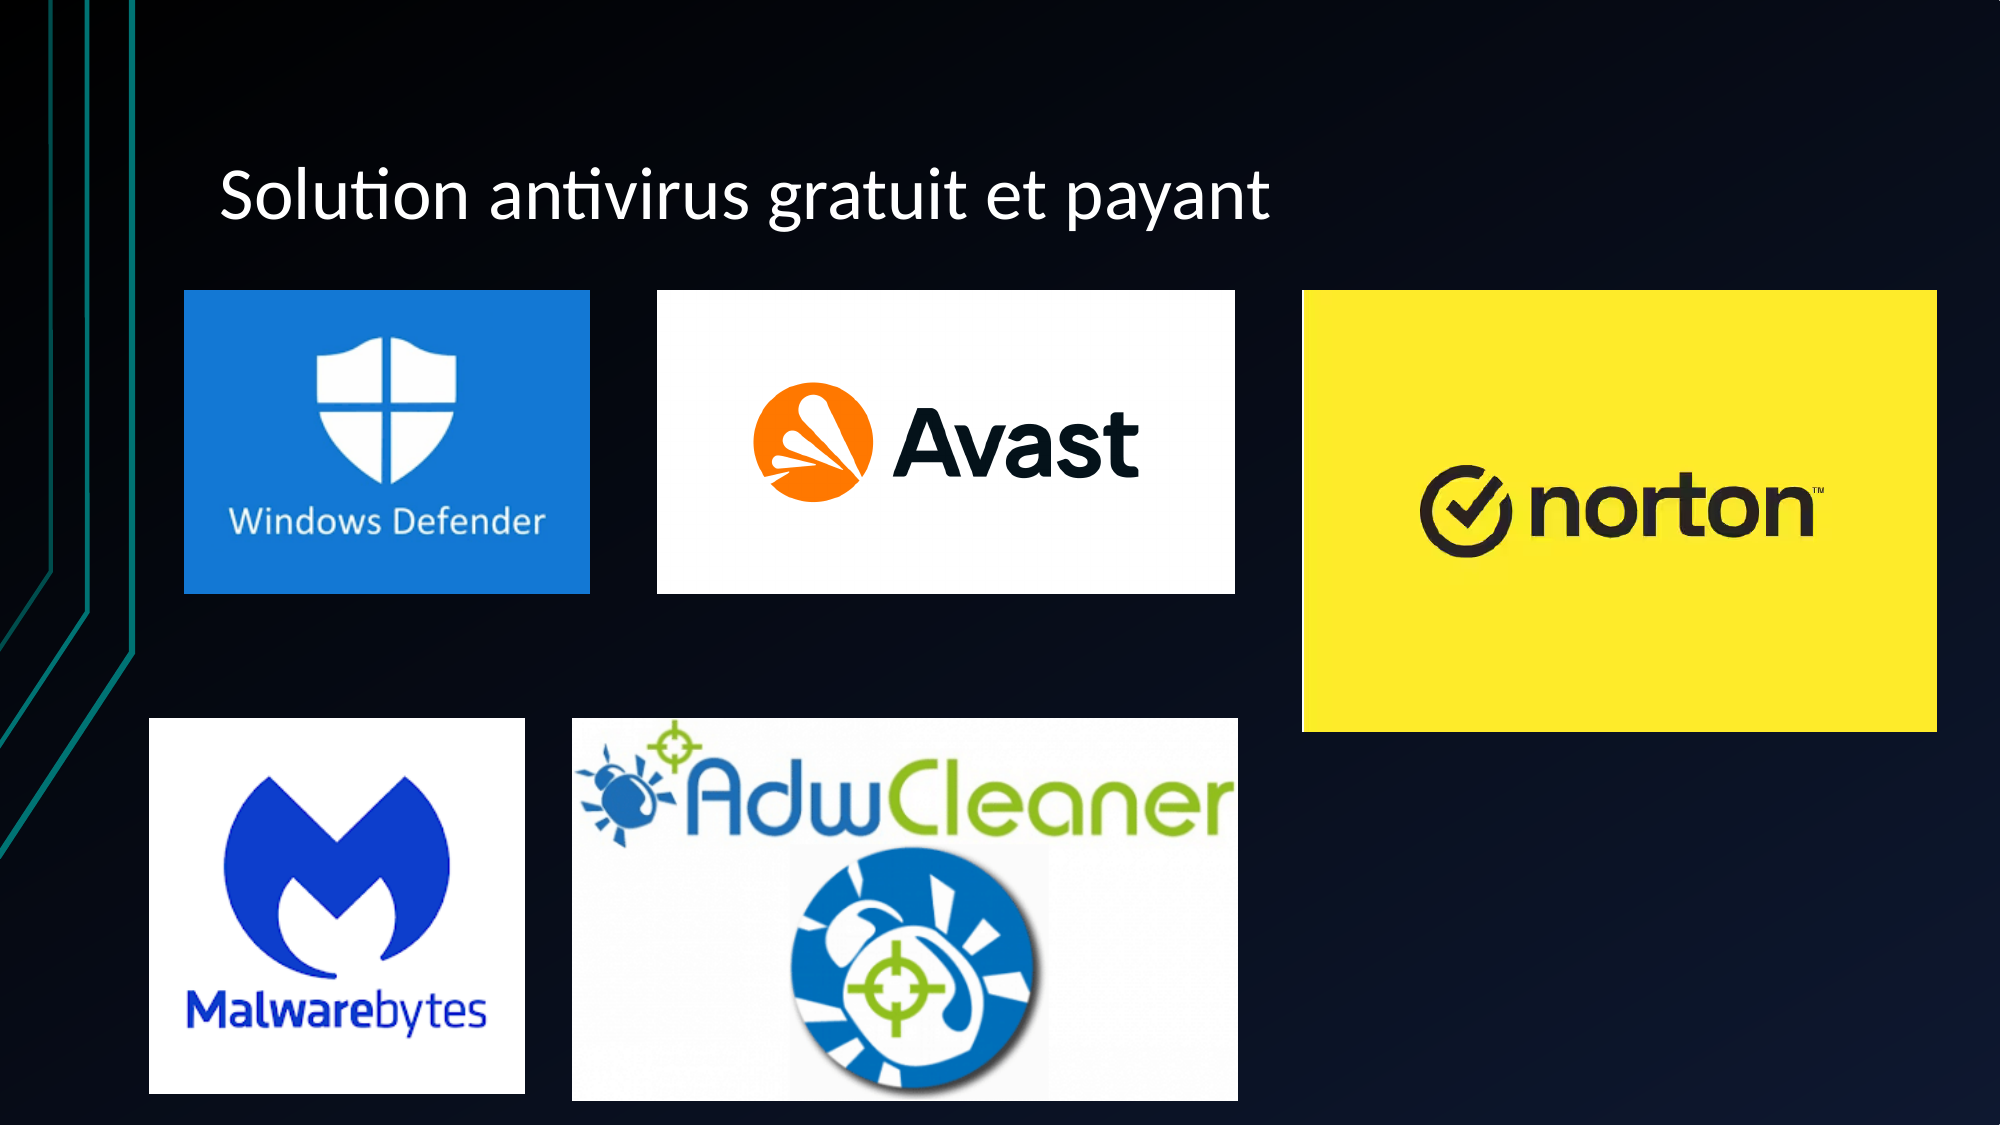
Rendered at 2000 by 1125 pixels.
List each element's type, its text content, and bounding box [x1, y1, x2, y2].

picture [148, 717, 525, 1094]
picture [1302, 290, 1937, 732]
picture [572, 717, 1238, 1102]
picture [656, 290, 1235, 595]
title Solution antivirus gratuit et payant [199, 45, 1900, 246]
picture [184, 290, 590, 595]
